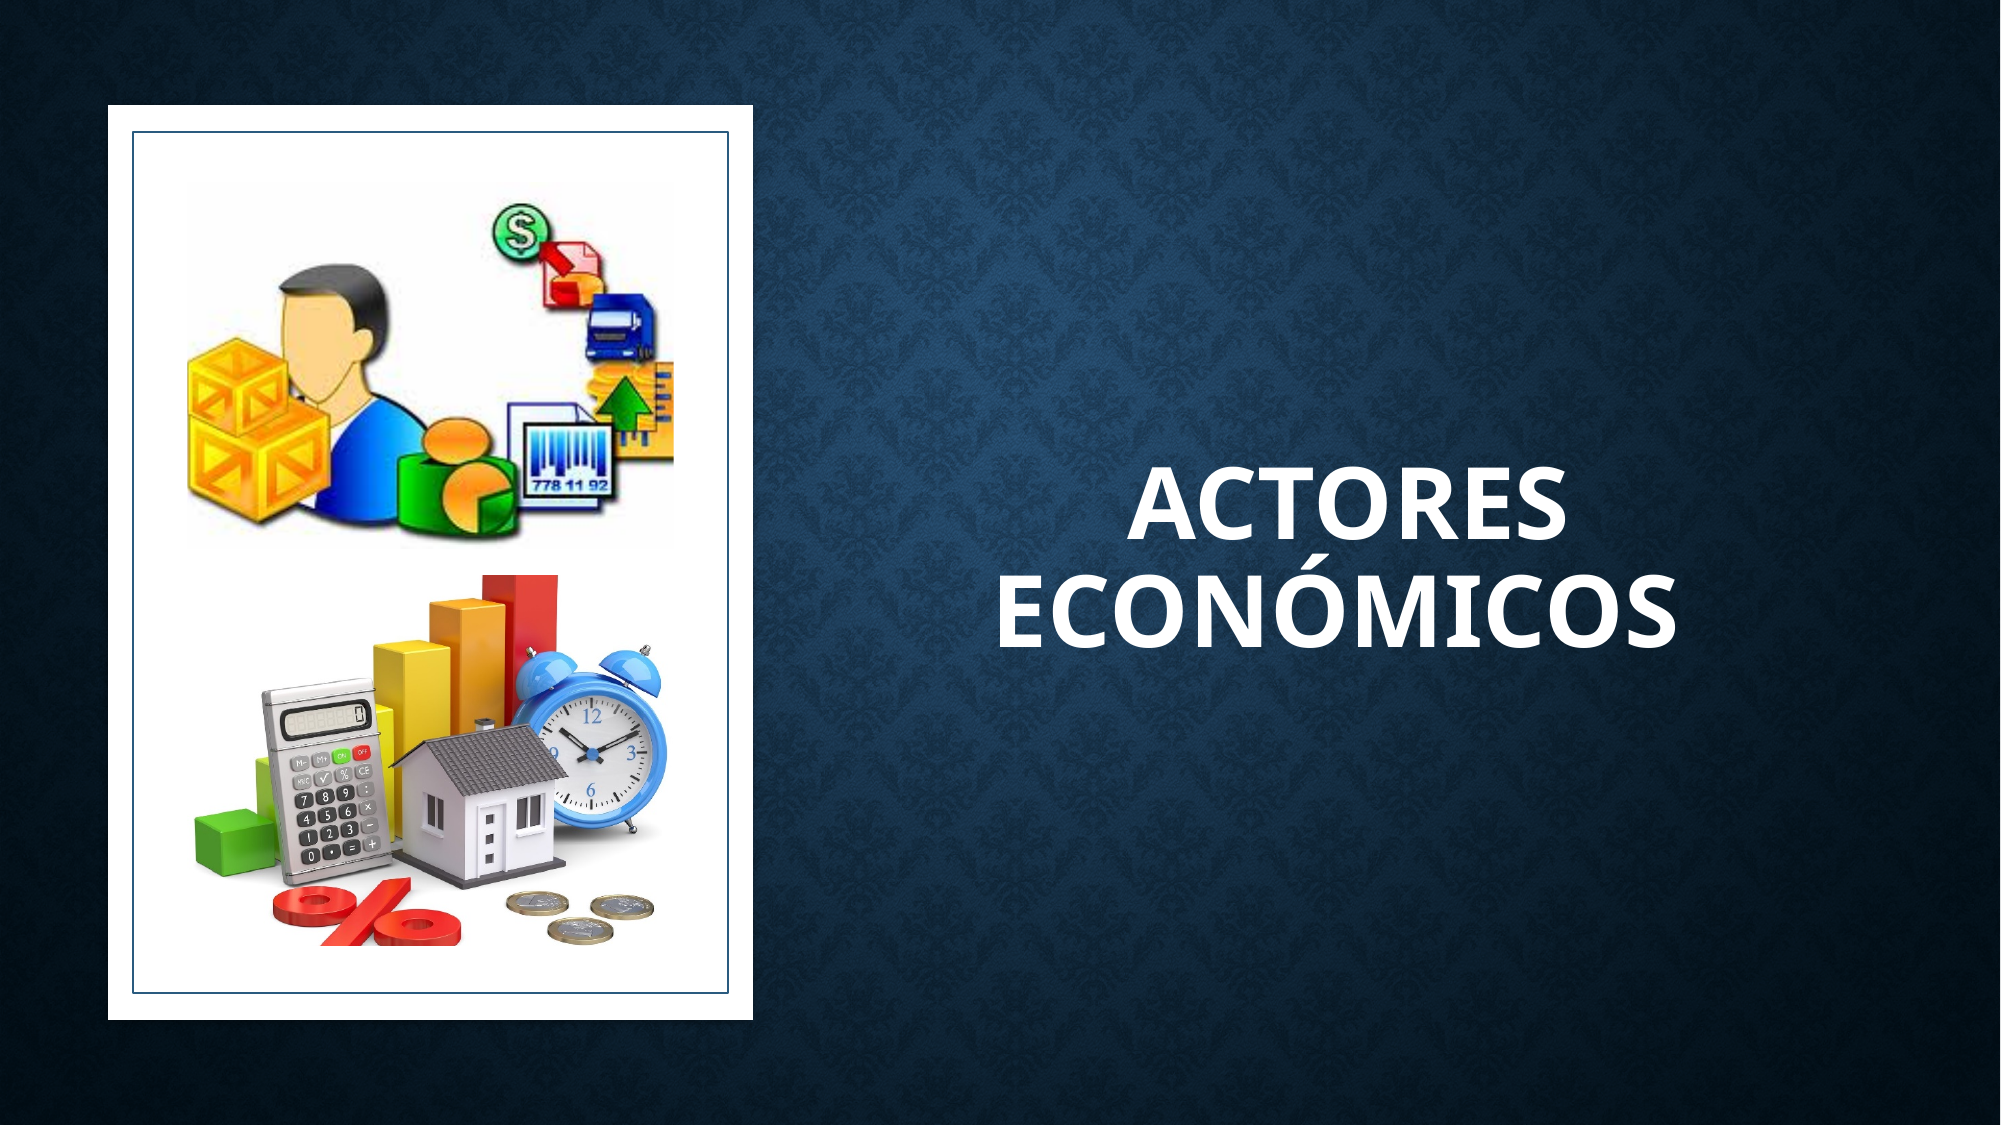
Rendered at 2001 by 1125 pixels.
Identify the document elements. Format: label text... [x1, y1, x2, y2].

picture [186, 575, 675, 947]
title Actores económicos [808, 103, 1889, 677]
text_box [0, 0, 2000, 1125]
picture [186, 182, 675, 549]
text_box [122, 119, 739, 1006]
text_box [132, 130, 729, 995]
